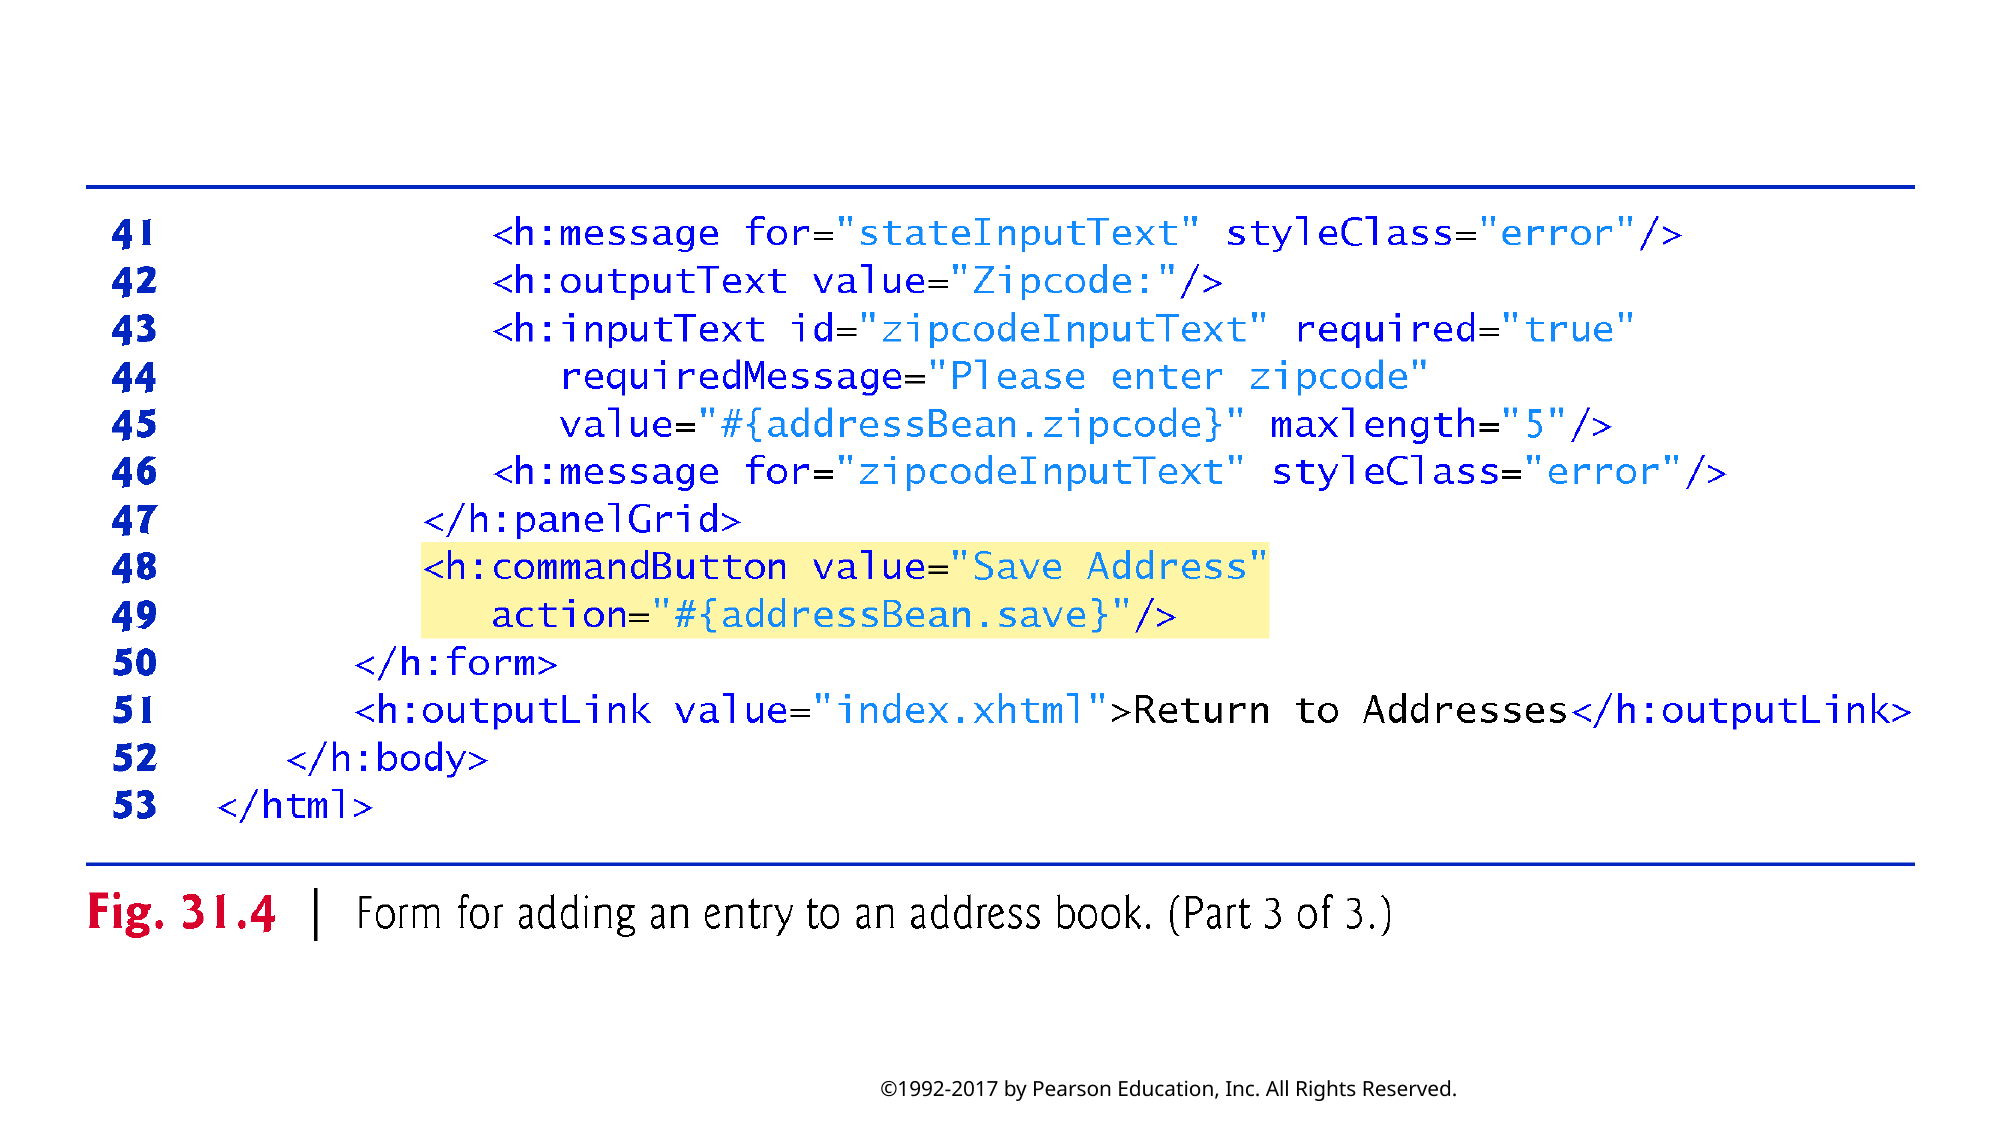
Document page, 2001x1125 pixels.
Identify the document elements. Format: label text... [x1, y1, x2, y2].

footer ©1992-2017 by Pearson Education, Inc. All Rights Reserved. [99, 1051, 1473, 1112]
picture [0, 99, 2000, 1026]
